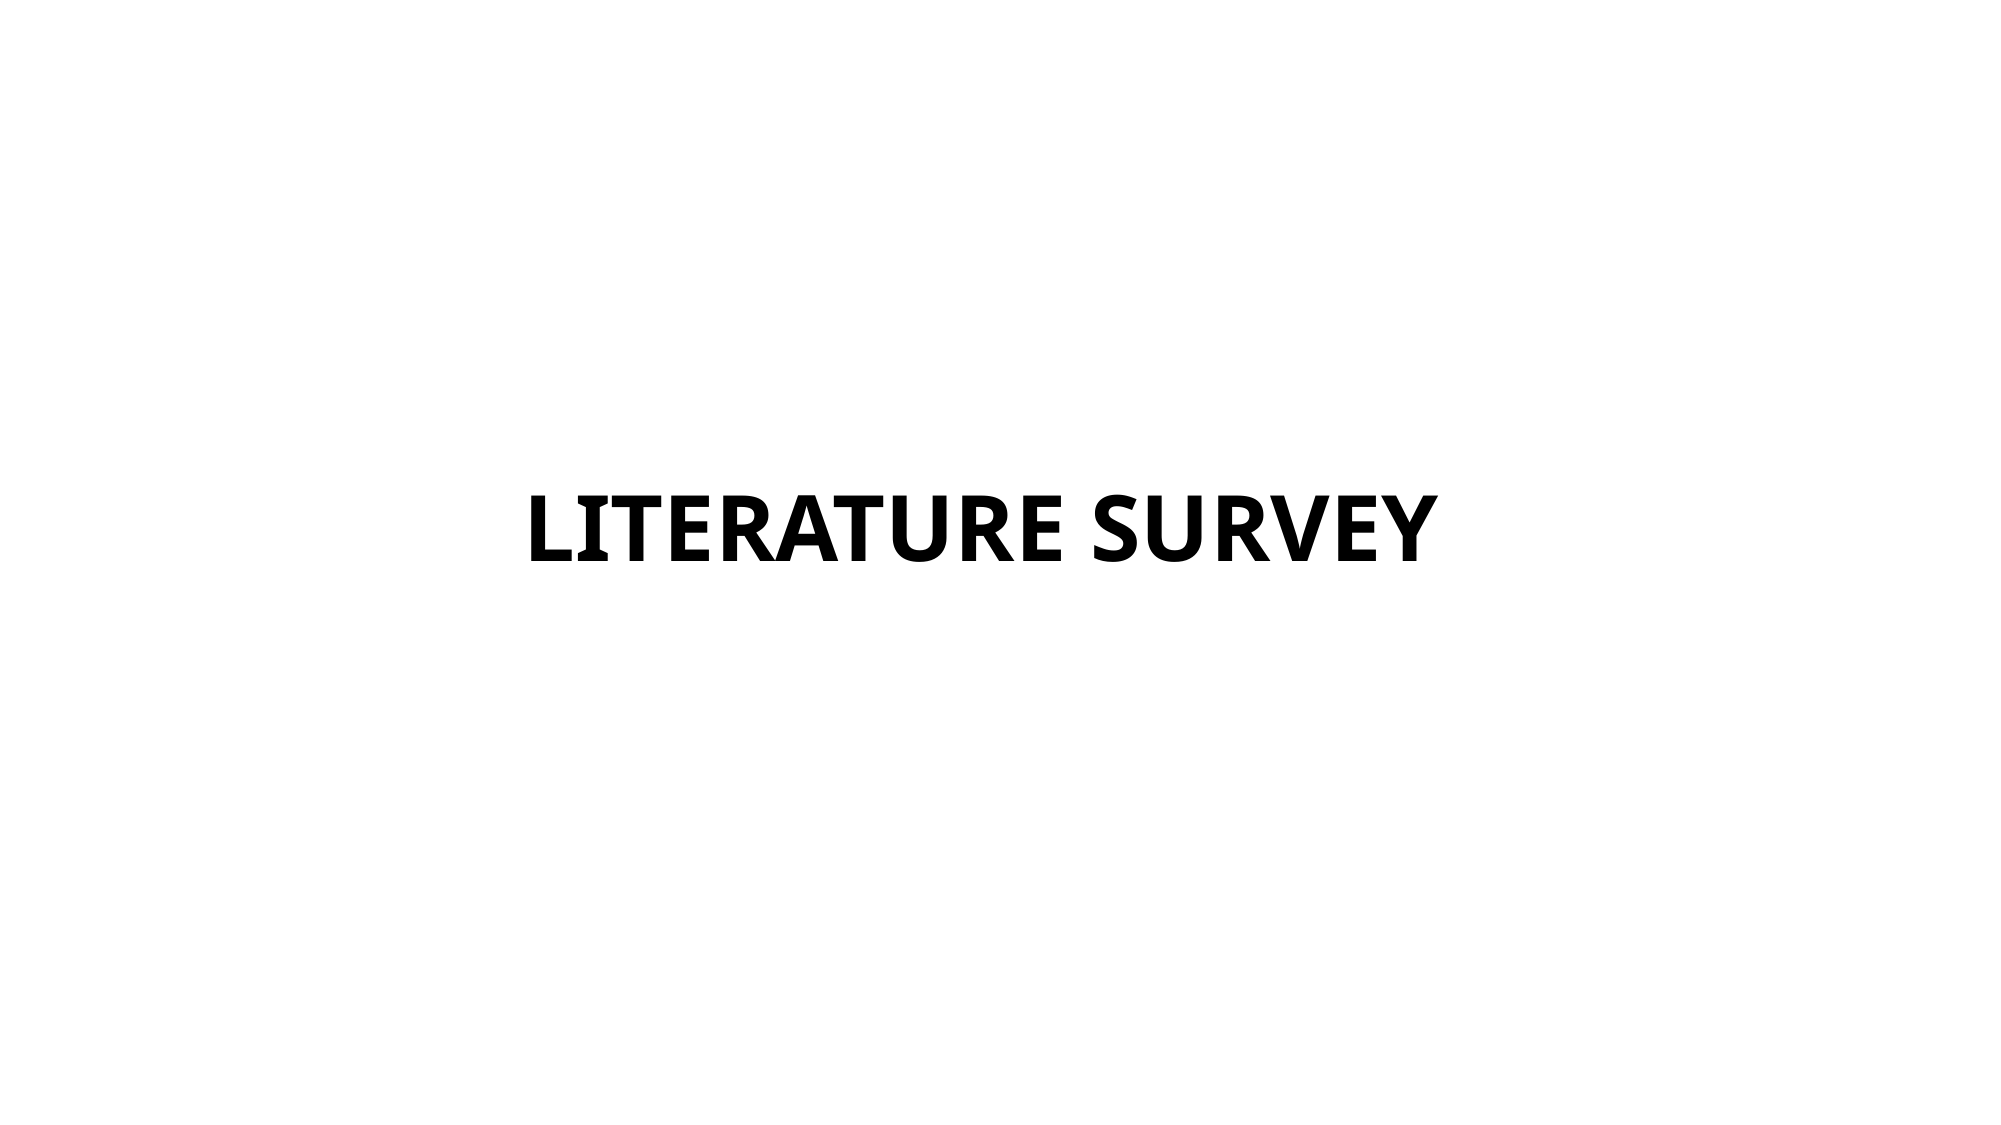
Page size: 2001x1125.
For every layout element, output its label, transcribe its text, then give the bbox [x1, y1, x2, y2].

title LITERATURE SURVEY [131, 267, 1856, 795]
